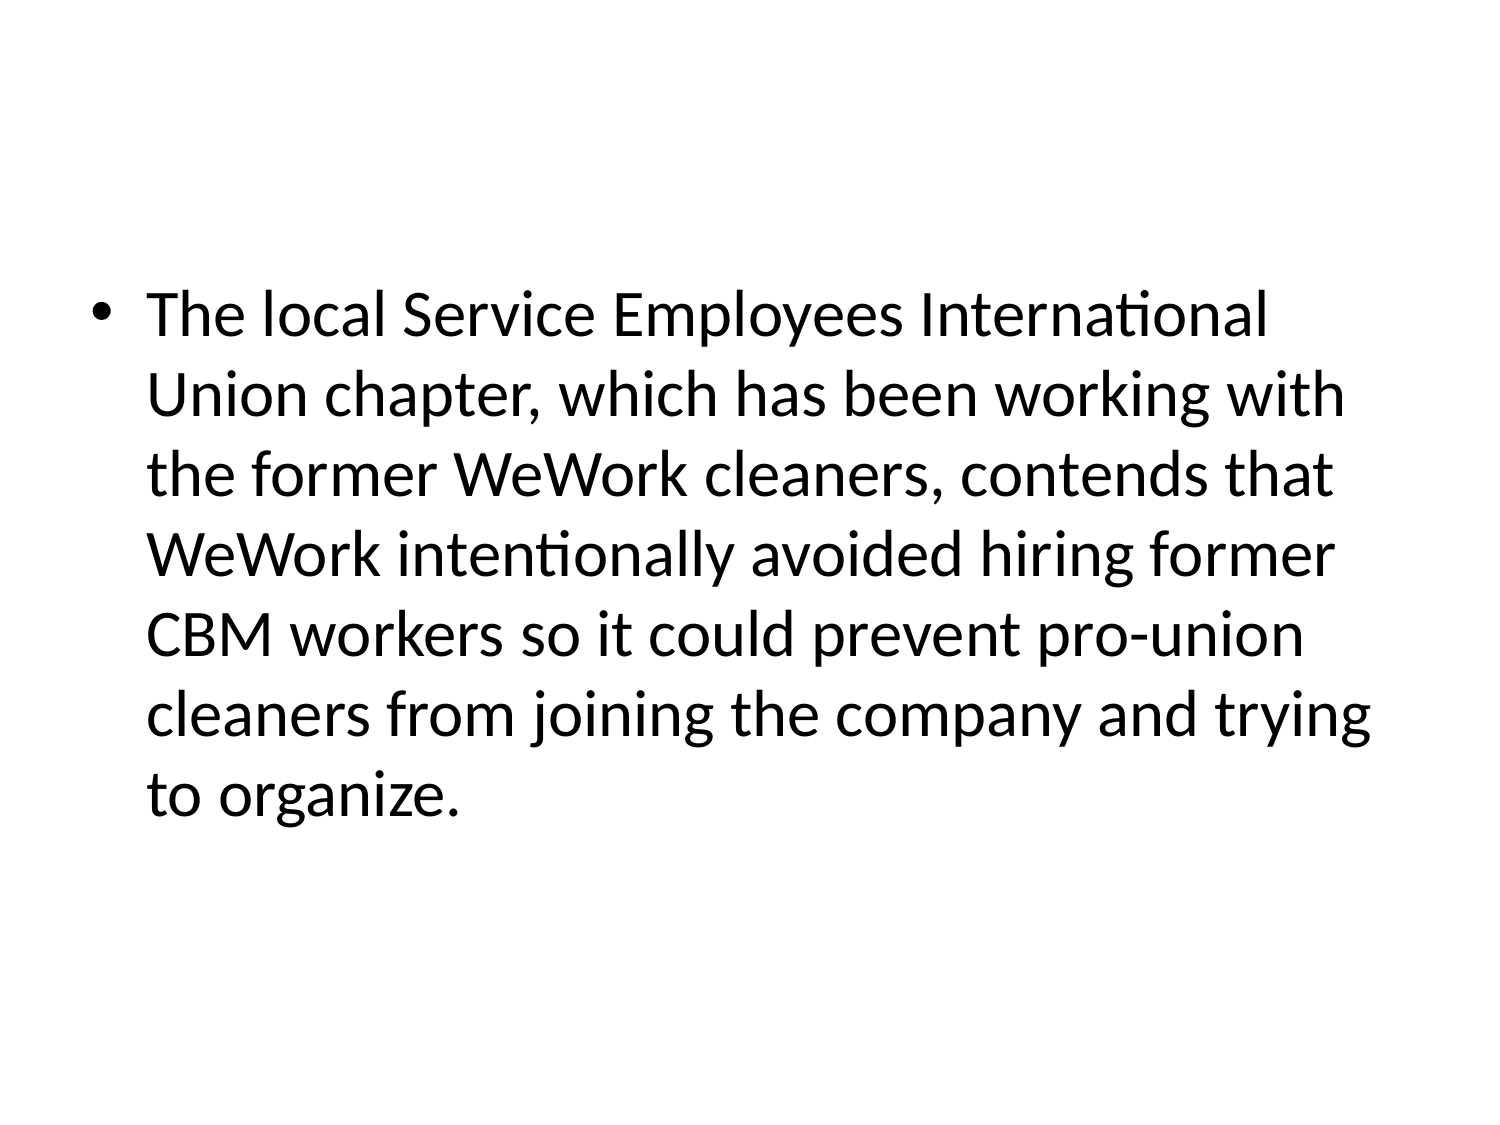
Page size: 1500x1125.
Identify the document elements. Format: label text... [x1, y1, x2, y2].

list The local Service Employees International Union chapter, which has been working with the former WeWork cleaners, contends that WeWork intentionally avoided hiring former CBM workers so it could prevent pro-union cleaners from joining the company and trying to organize. [75, 262, 1425, 1005]
